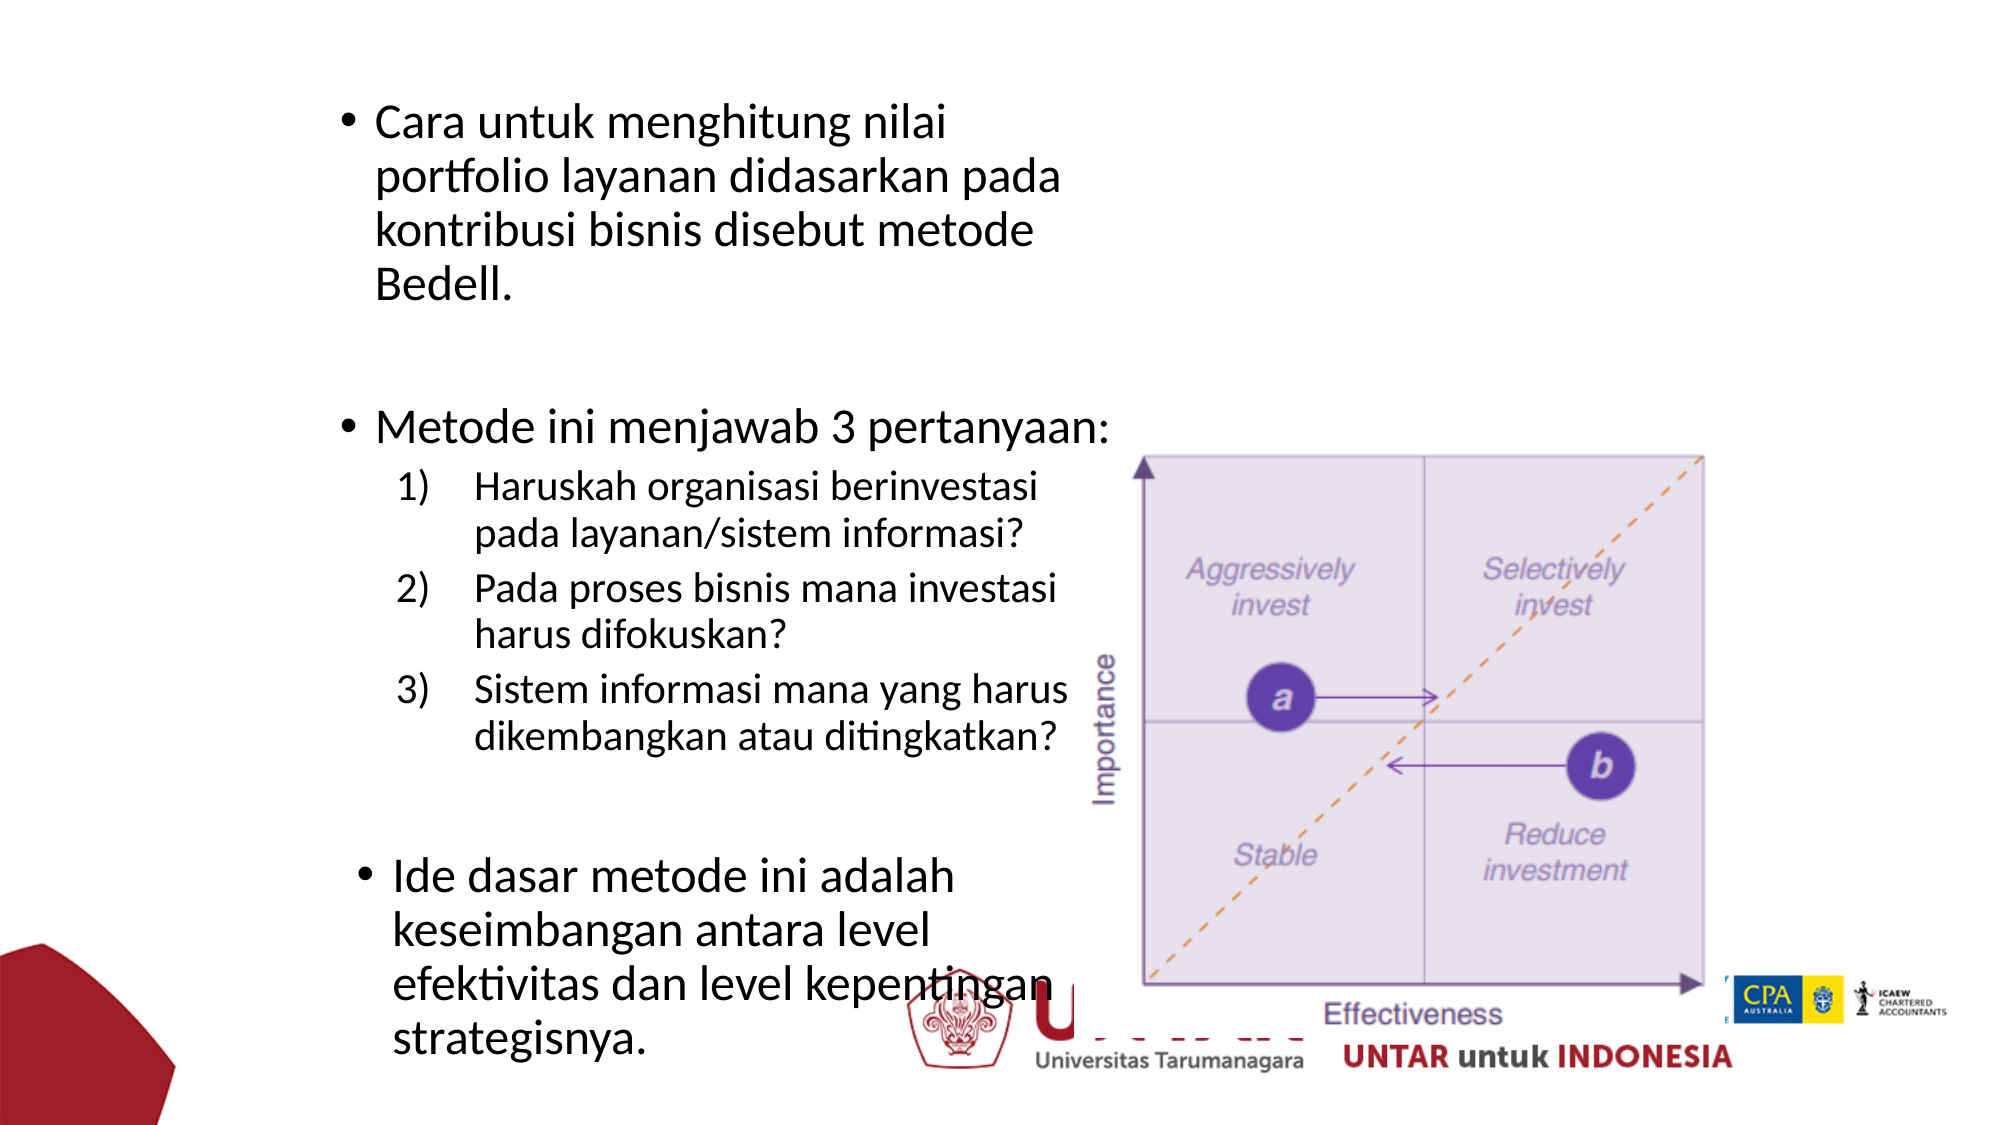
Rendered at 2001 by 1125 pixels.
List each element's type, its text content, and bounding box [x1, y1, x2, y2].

picture [0, 0, 2001, 1125]
list Cara untuk menghitung nilai portfolio layanan didasarkan pada kontribusi bisnis disebut metode Bedell. Metode ini menjawab 3 pertanyaan: Haruskah organisasi berinvestasi pada layanan/sistem informasi? Pada proses bisnis mana investasi harus difokuskan? Sistem informasi mana yang harus dikembangkan atau ditingkatkan? Ide dasar metode ini adalah keseimbangan antara level efektivitas dan level kepentingan strategisnya. [324, 87, 1138, 1075]
